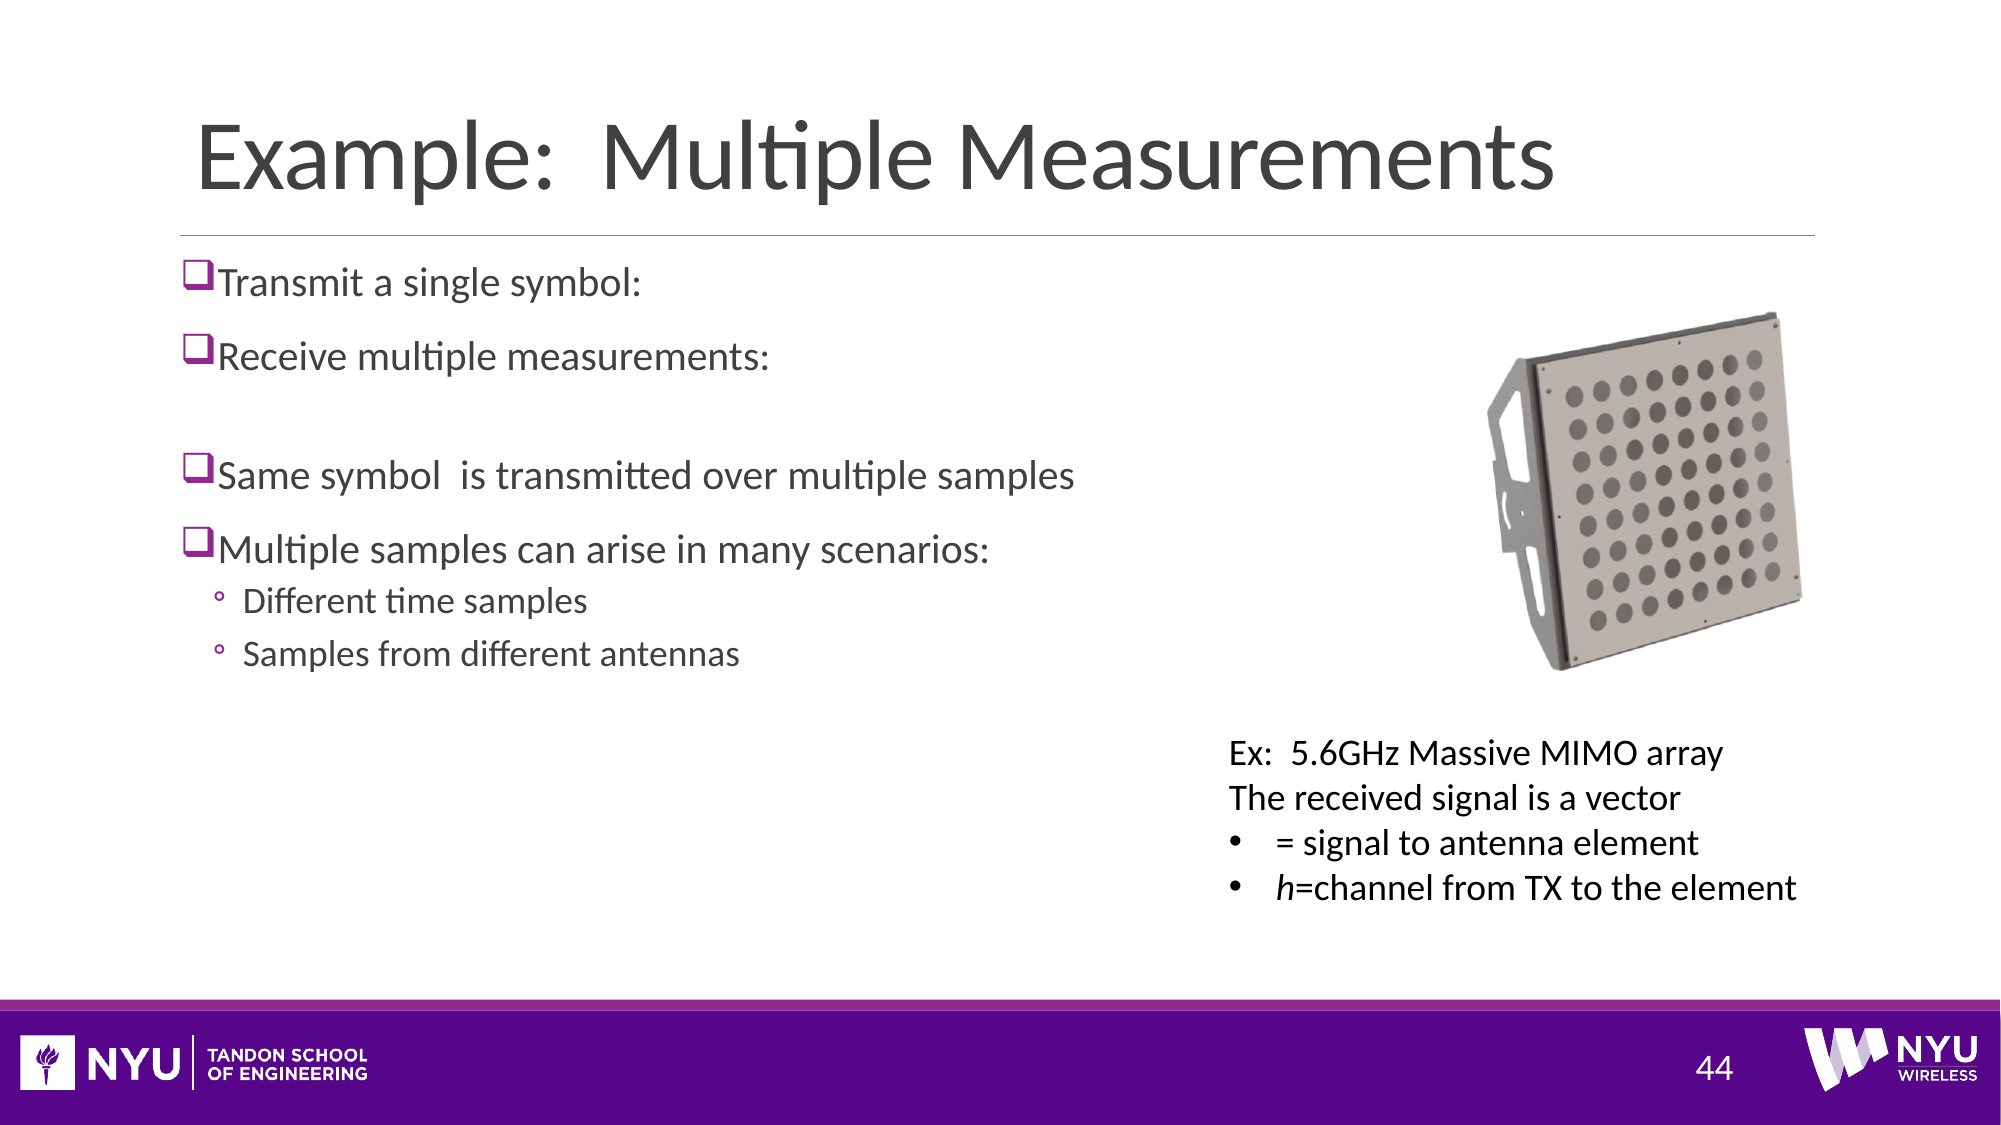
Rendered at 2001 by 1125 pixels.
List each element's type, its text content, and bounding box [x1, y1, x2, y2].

title Example: Multiple Measurements [180, 47, 1830, 218]
slide_number 44 [1533, 1035, 1749, 1096]
picture [1412, 265, 1869, 721]
